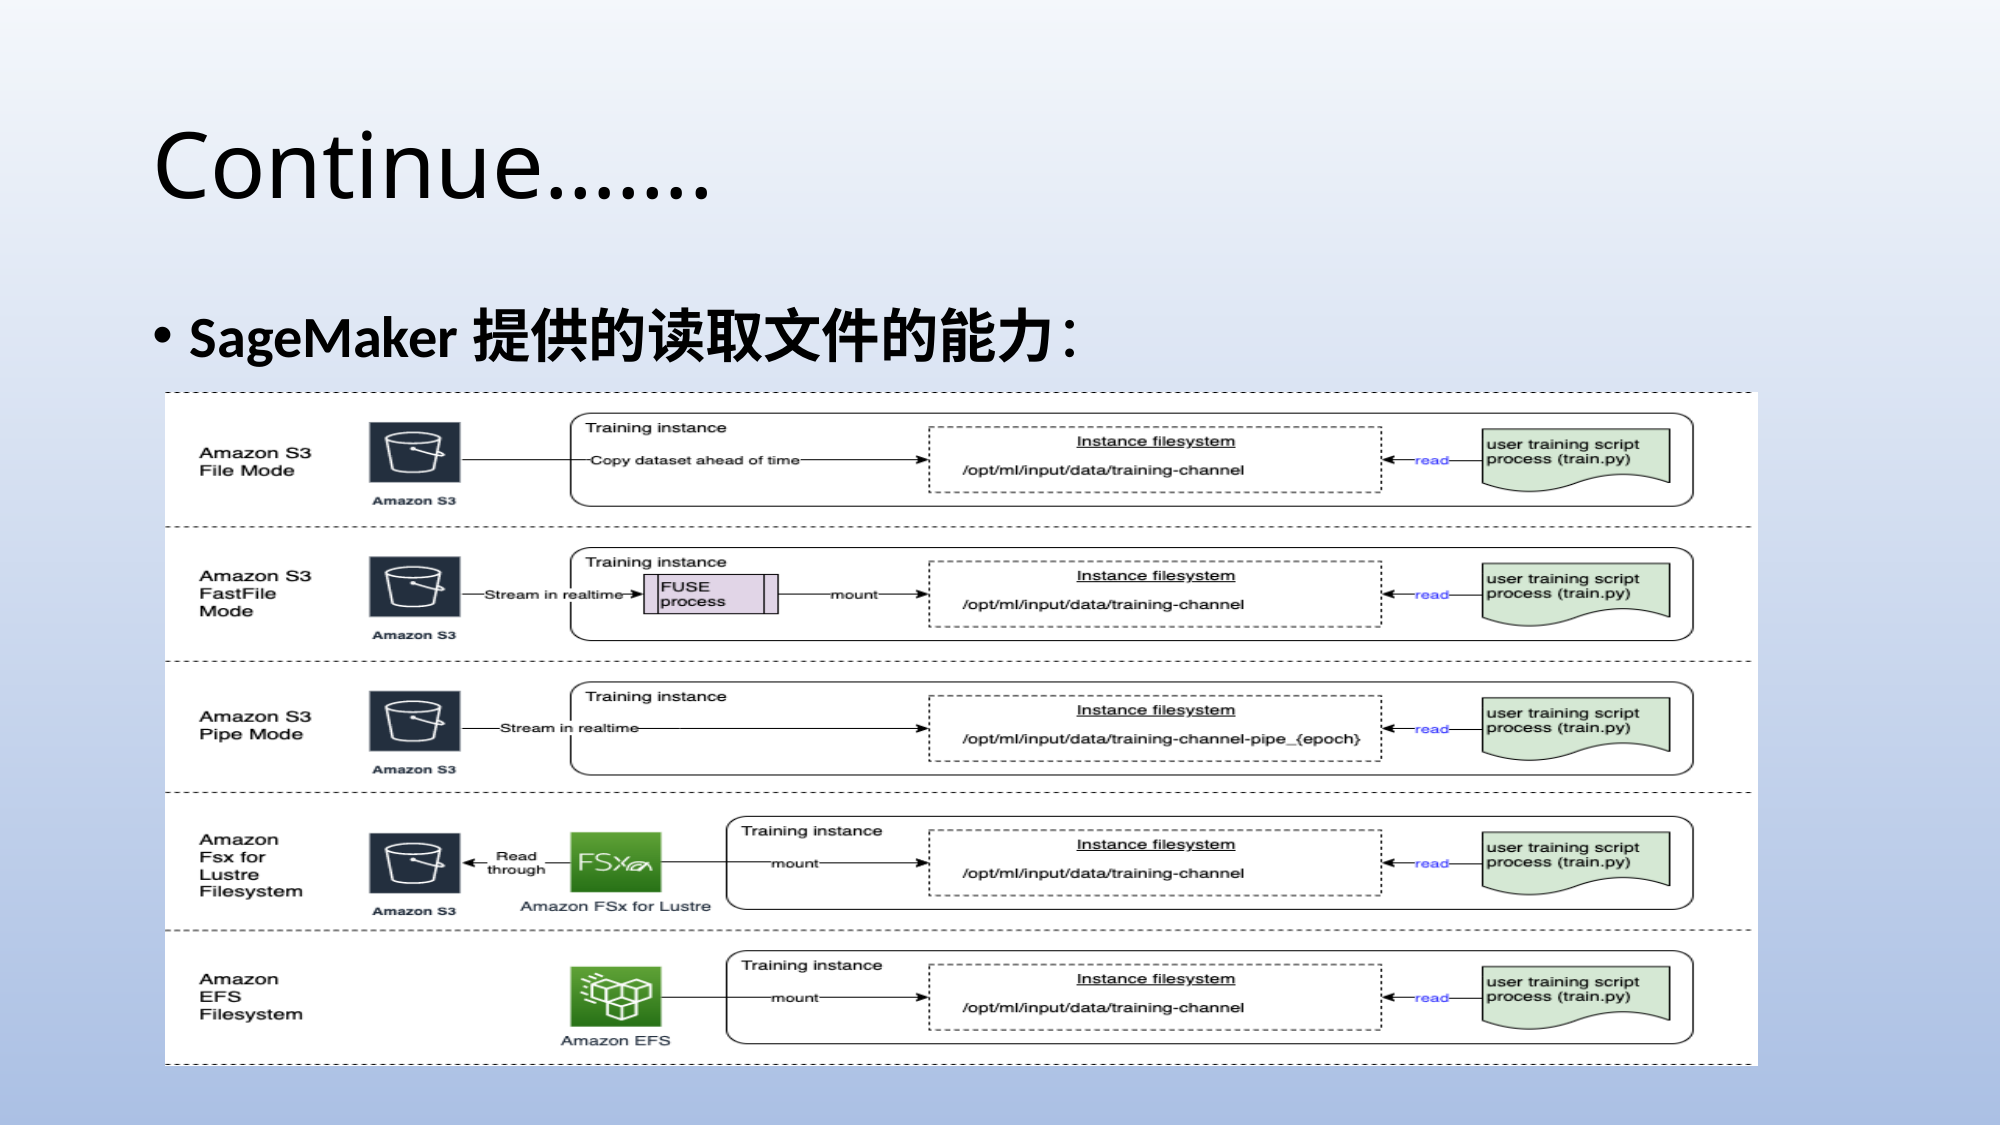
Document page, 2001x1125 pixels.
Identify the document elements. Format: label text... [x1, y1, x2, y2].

list SageMaker提供的读取文件的能力： [137, 299, 1863, 1014]
title Continue……. [137, 59, 1863, 278]
picture [165, 392, 1758, 1066]
